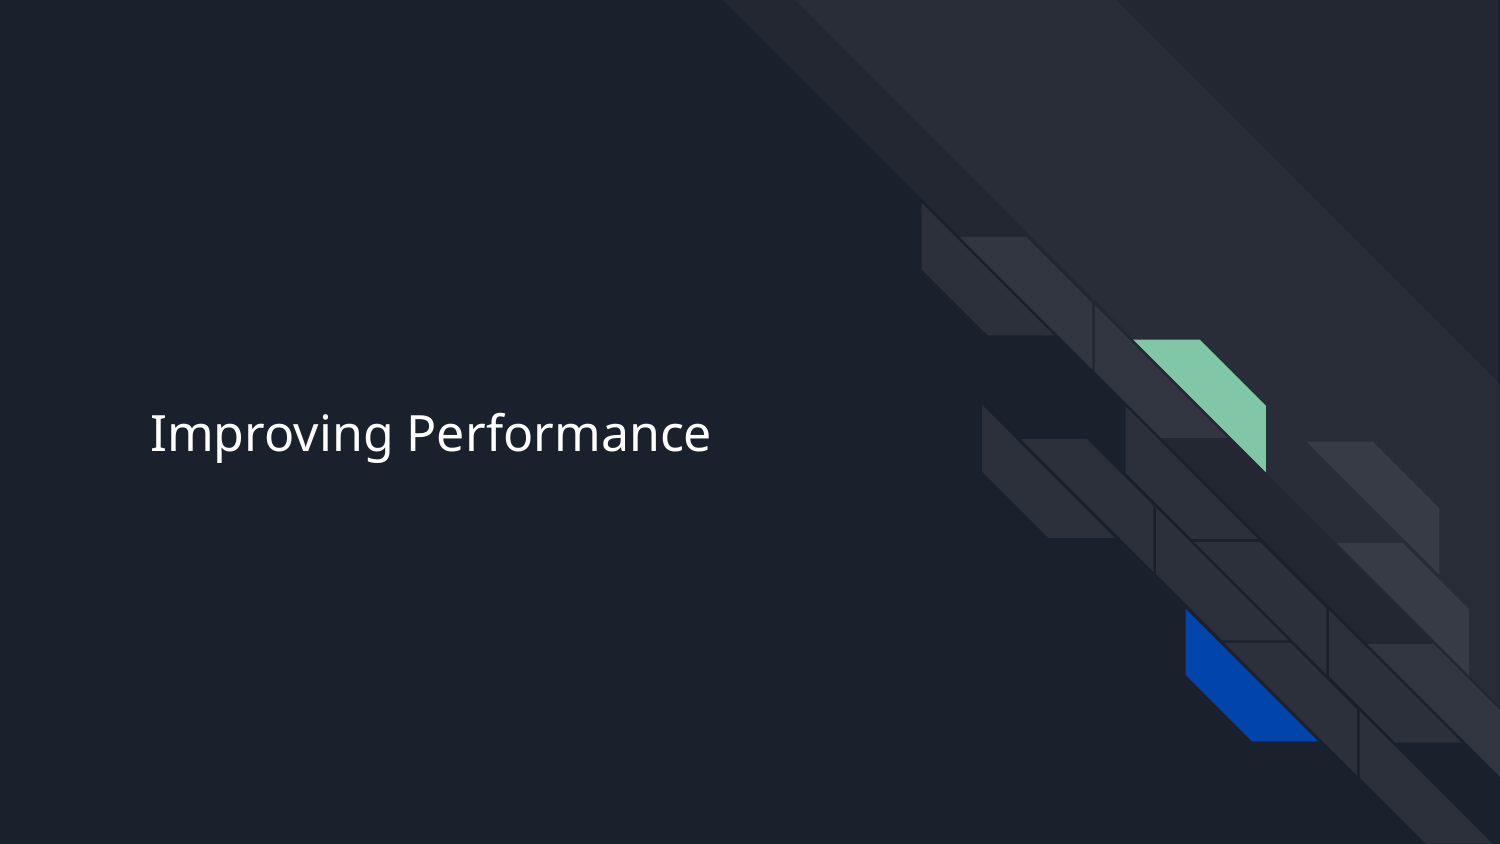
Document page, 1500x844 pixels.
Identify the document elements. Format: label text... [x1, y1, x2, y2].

title Improving Performance [135, 336, 888, 526]
